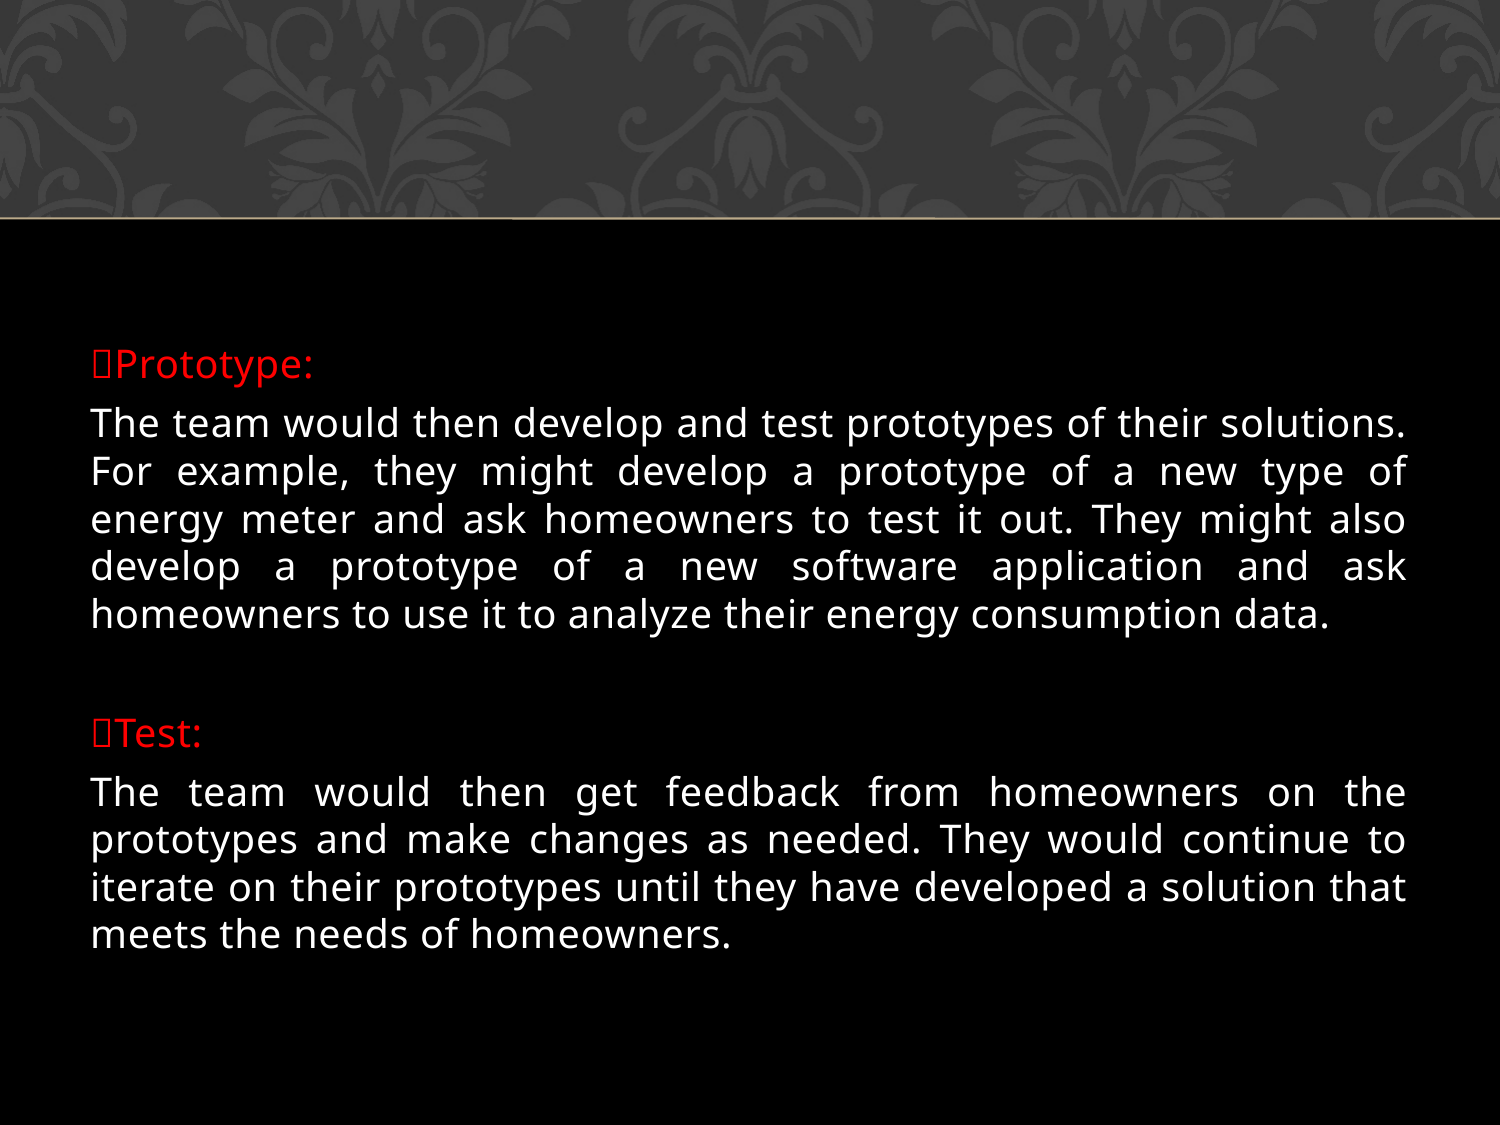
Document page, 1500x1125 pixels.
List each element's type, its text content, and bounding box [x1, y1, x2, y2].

list Prototype: The team would then develop and test prototypes of their solutions. For example, they might develop a prototype of a new type of energy meter and ask homeowners to test it out. They might also develop a prototype of a new software application and ask homeowners to use it to analyze their energy consumption data. Test: The team would then get feedback from homeowners on the prototypes and make changes as needed. They would continue to iterate on their prototypes until they have developed a solution that meets the needs of homeowners. [75, 331, 1425, 1000]
